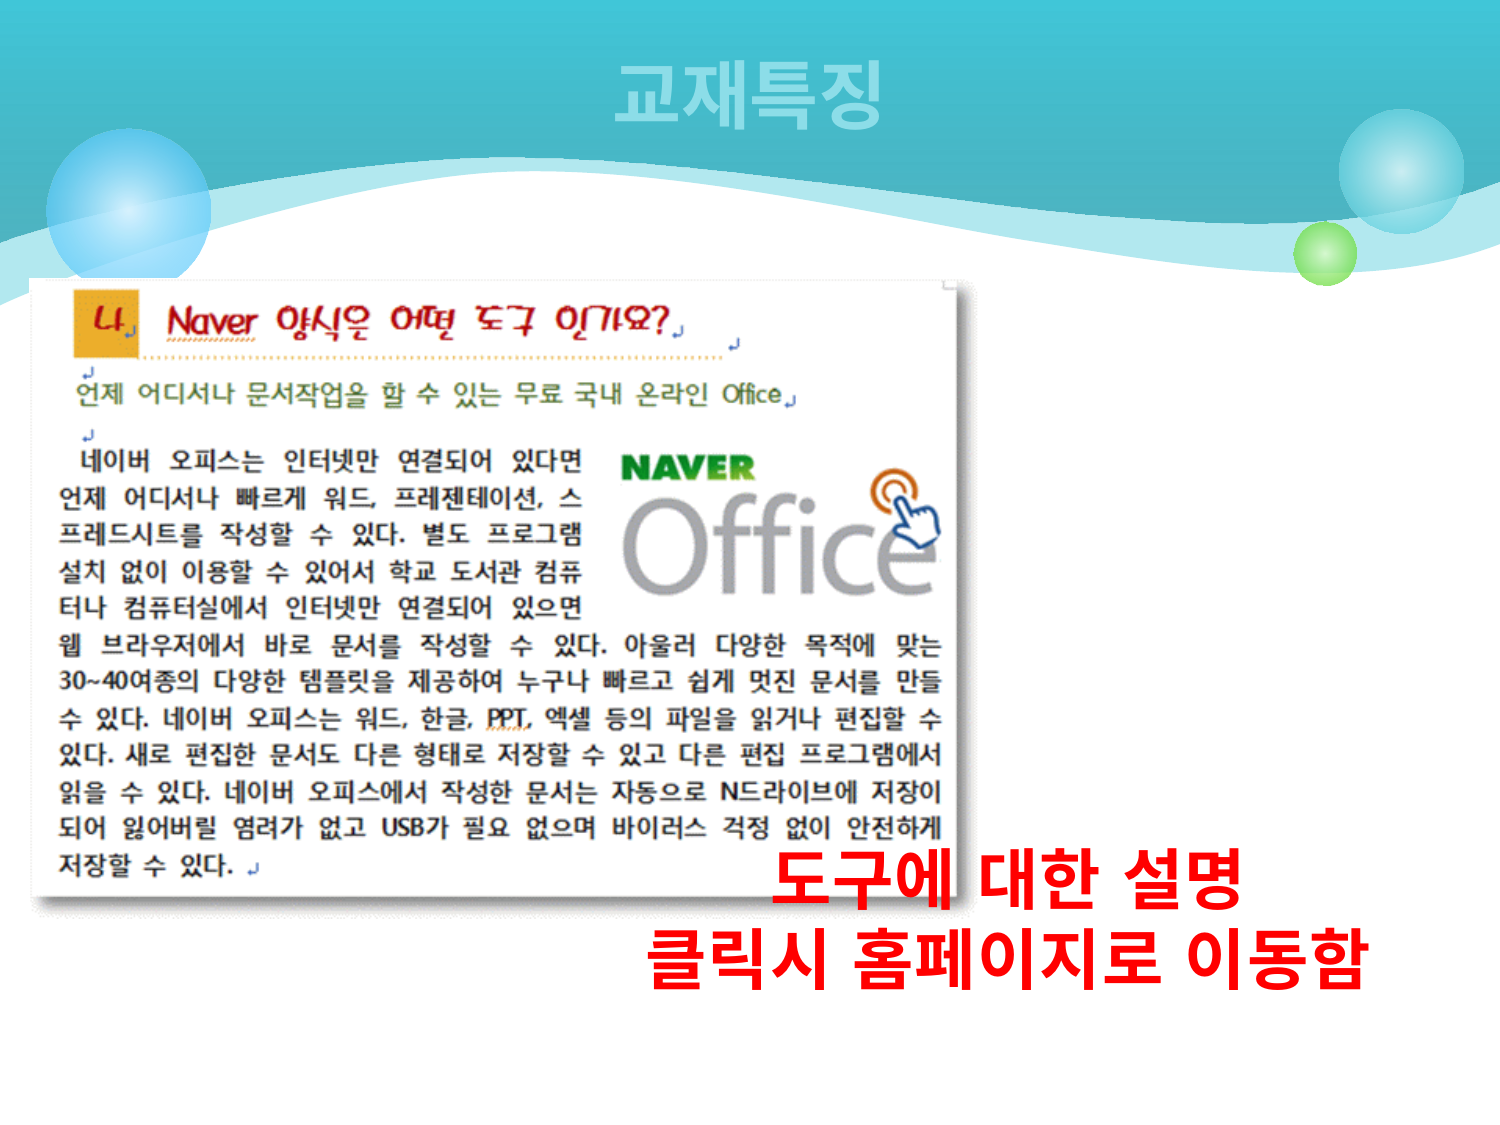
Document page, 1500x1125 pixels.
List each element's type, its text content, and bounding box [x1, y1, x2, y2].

text_box 도구에 대한 설명 클릭시 홈페이지로 이동함 [629, 830, 1387, 1006]
title 교재특징 [75, 0, 1425, 188]
picture [29, 278, 979, 920]
